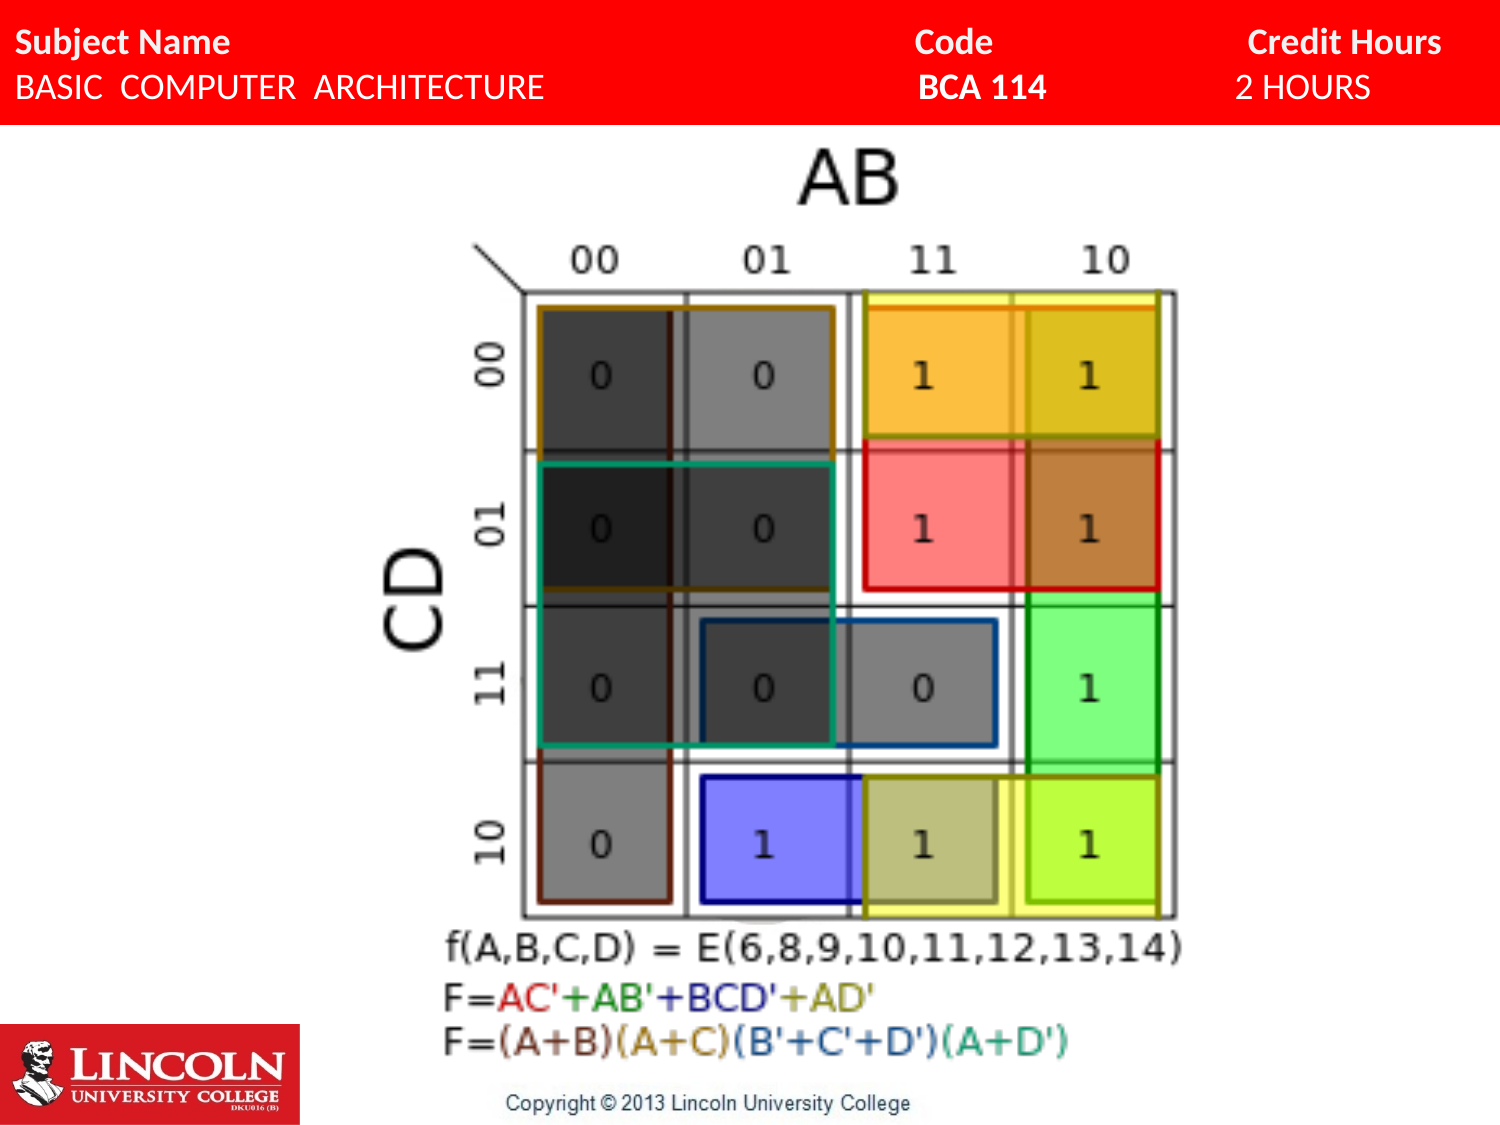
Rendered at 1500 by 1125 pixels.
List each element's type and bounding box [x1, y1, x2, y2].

picture [362, 137, 1257, 1076]
picture [0, 1024, 300, 1125]
picture [487, 1082, 936, 1125]
